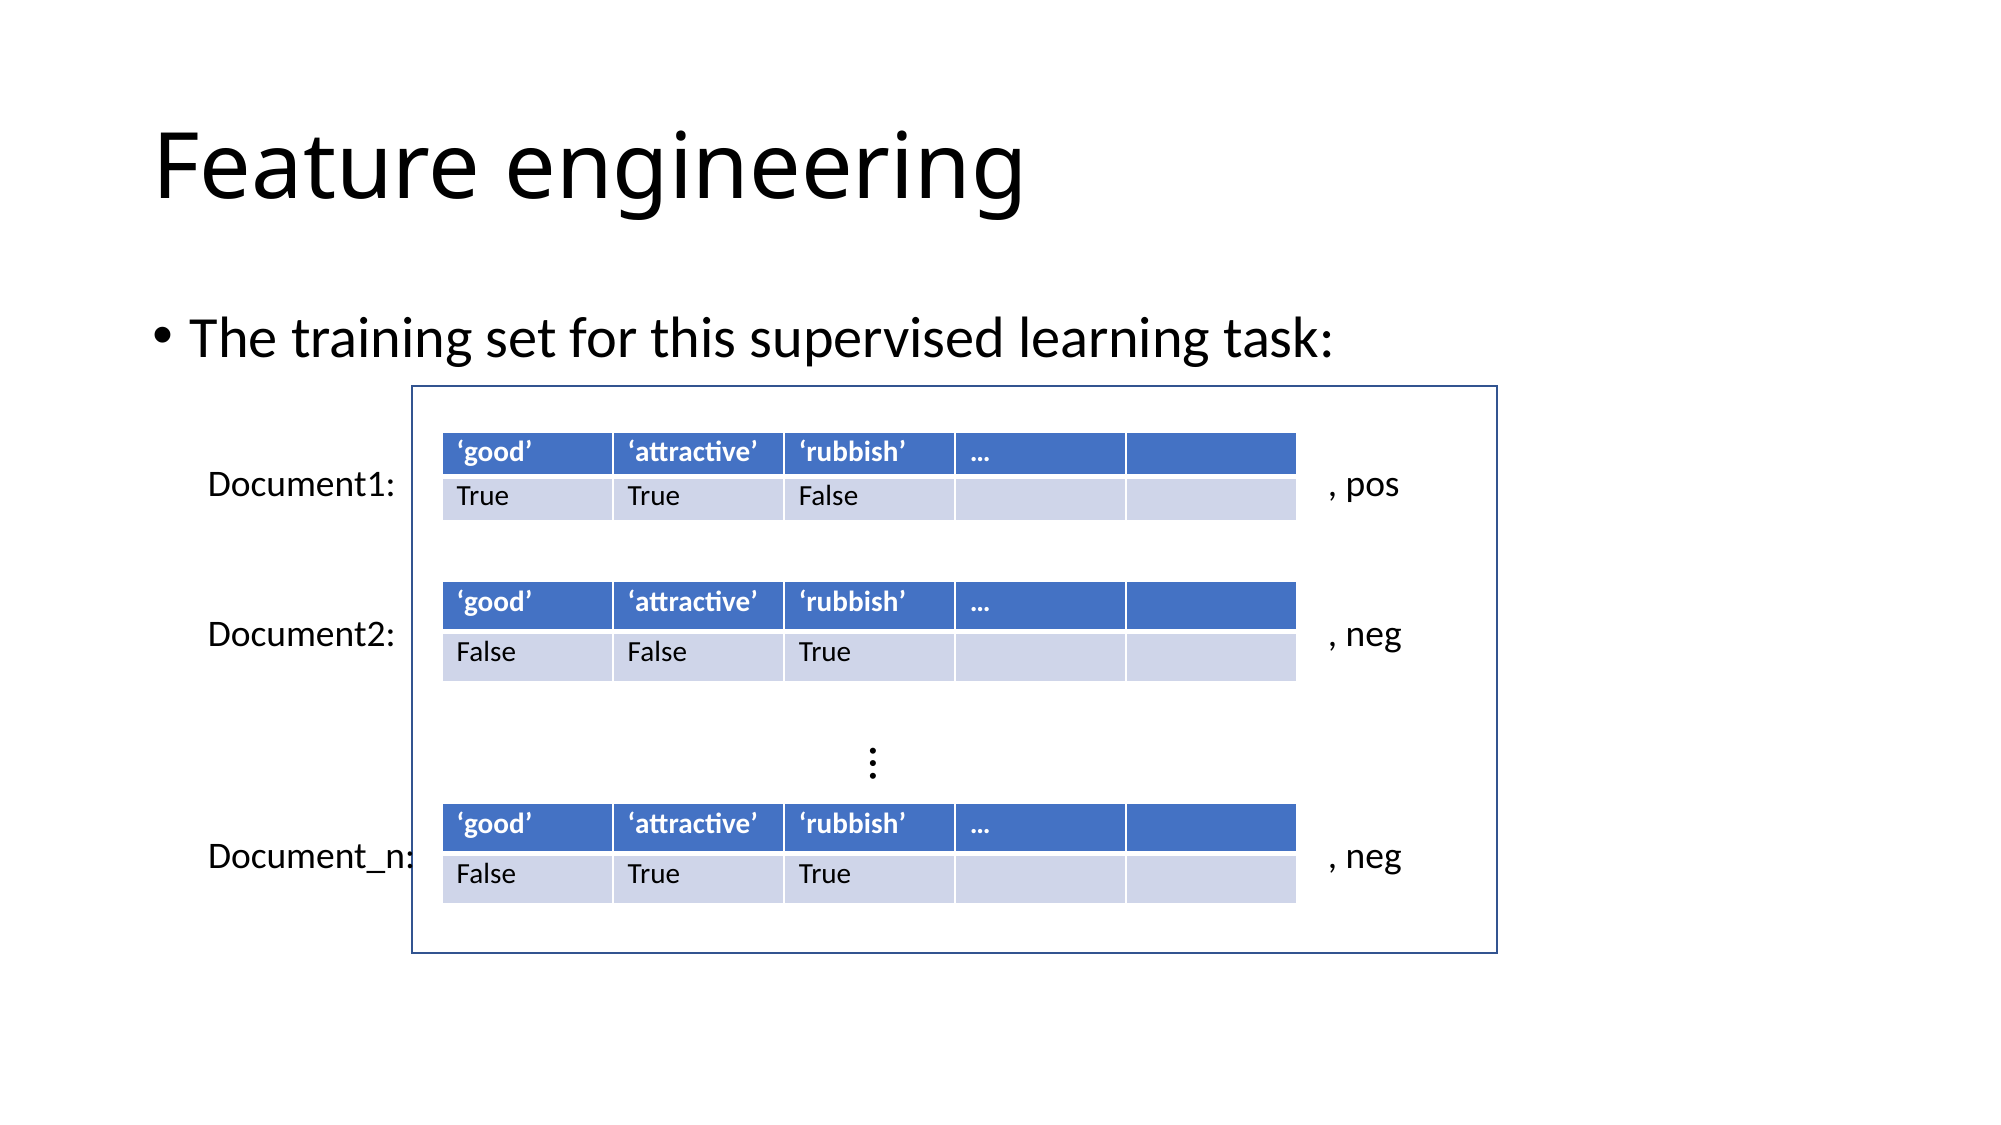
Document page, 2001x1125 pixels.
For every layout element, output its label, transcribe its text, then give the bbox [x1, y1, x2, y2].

table_header … [956, 804, 1125, 851]
title Feature engineering [137, 59, 1863, 278]
table_cell [1127, 634, 1296, 681]
table_header … [956, 433, 1125, 474]
table_cell [1127, 479, 1296, 520]
text_box , neg [1313, 601, 1417, 661]
table_header ‘rubbish’ [785, 804, 954, 851]
table_header ‘attractive’ [614, 582, 783, 629]
table_cell False [443, 856, 612, 903]
table_header ‘attractive’ [614, 433, 783, 474]
table_cell False [785, 479, 954, 520]
text_box , pos [1313, 451, 1415, 512]
table_cell True [614, 479, 783, 520]
table_cell True [443, 479, 612, 520]
table_header ‘good’ [443, 433, 612, 474]
table_header [1127, 433, 1296, 474]
table_cell [956, 634, 1125, 681]
table_cell True [785, 856, 954, 903]
text_box , neg [1313, 823, 1417, 883]
table_cell True [614, 856, 783, 903]
text_box … [836, 731, 928, 782]
table_cell False [614, 634, 783, 681]
list The training set for this supervised learning task: [137, 299, 1863, 1014]
table_header ‘rubbish’ [785, 433, 954, 474]
text_box Document_n: [193, 823, 431, 883]
table_cell False [443, 634, 612, 681]
table_header [1127, 804, 1296, 851]
table_cell [1127, 856, 1296, 903]
table_header [1127, 582, 1296, 629]
table_header ‘good’ [443, 582, 612, 629]
table_header ‘good’ [443, 804, 612, 851]
table_cell [956, 479, 1125, 520]
table_cell [956, 856, 1125, 903]
text_box Document2: [193, 601, 411, 661]
table_cell True [785, 634, 954, 681]
text_box Document1: [193, 451, 411, 512]
table_header ‘rubbish’ [785, 582, 954, 629]
table_header ‘attractive’ [614, 804, 783, 851]
table_header … [956, 582, 1125, 629]
